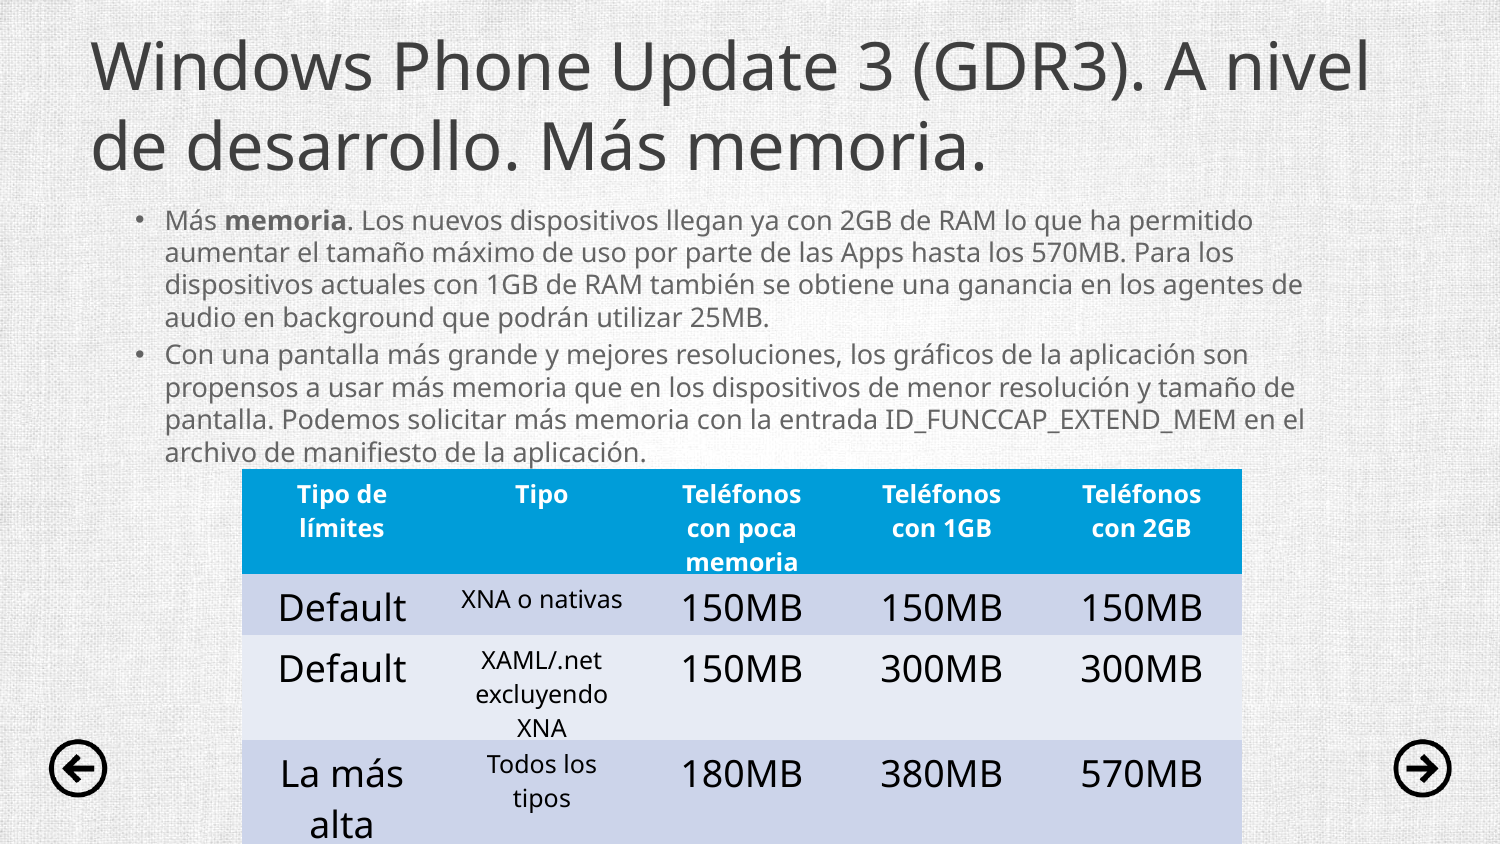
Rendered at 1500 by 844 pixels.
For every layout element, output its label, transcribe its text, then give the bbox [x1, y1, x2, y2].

title Windows Phone Update 3 (GDR3). A nivel de desarrollo. Más memoria. [75, 33, 1425, 175]
table_cell 180MB [642, 740, 842, 844]
text_box Más memoria. Los nuevos dispositivos llegan ya con 2GB de RAM lo que ha permitido aumentar el tamaño máximo de uso por parte de las Apps hasta los 570MB. Para los dispositivos actuales con 1GB de RAM también se obtiene una ganancia en los agentes de audio en background que podrán utilizar 25MB. Con una pantalla más grande y mejores resoluciones, los gráficos de la aplicación son propensos a usar más memoria que en los dispositivos de menor resolución y tamaño de pantalla. Podemos solicitar más memoria con la entrada ID_FUNCCAP_EXTEND_MEM en el archivo de manifiesto de la aplicación. [123, 197, 1376, 539]
table_header Teléfonos con poca memoria [642, 469, 842, 574]
table_cell 150MB [842, 574, 1042, 635]
table_cell Todos los tipos [442, 740, 642, 844]
table_cell Default [242, 635, 442, 740]
table_cell Default [242, 574, 442, 635]
table_cell XAML/.net excluyendo XNA [442, 635, 642, 740]
table_cell 380MB [842, 740, 1042, 844]
table_cell 150MB [1042, 574, 1242, 635]
table_header Tipo de límites [242, 469, 442, 574]
table_cell 570MB [1042, 740, 1242, 844]
table_header Tipo [442, 469, 642, 574]
table_cell La más alta [242, 740, 442, 844]
picture [0, 0, 1500, 844]
table_cell 150MB [642, 574, 842, 635]
table_cell 150MB [642, 635, 842, 740]
table_cell 300MB [842, 635, 1042, 740]
table_cell 300MB [1042, 635, 1242, 740]
table_cell XNA o nativas [442, 574, 642, 635]
table_header Teléfonos con 1GB [842, 469, 1042, 574]
table_header Teléfonos con 2GB [1042, 469, 1242, 574]
